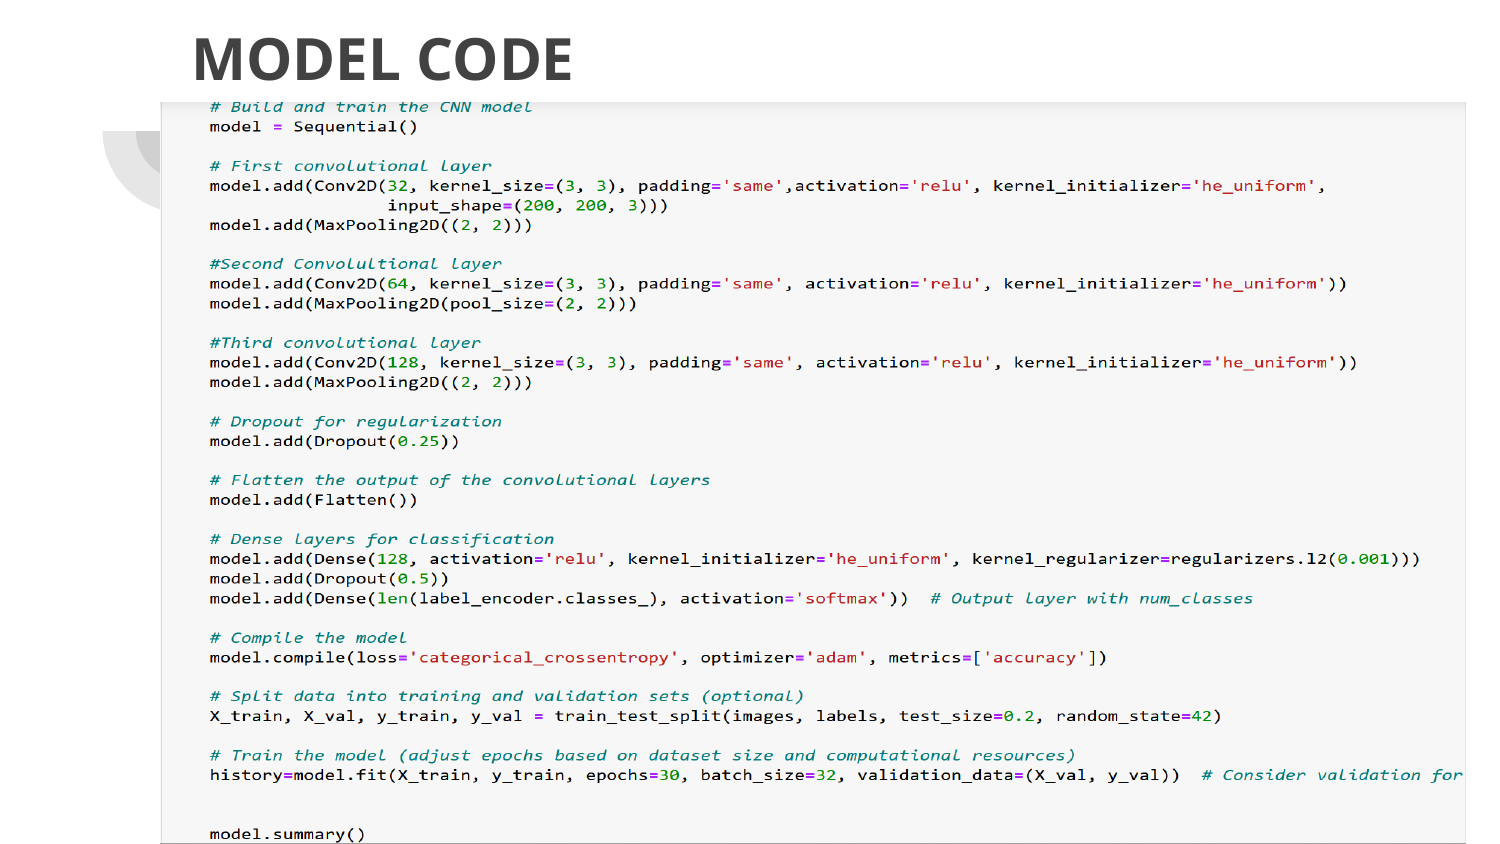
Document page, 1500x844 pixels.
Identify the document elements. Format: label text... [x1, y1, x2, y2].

title MODEL CODE [176, 7, 1330, 100]
picture [160, 102, 1467, 844]
